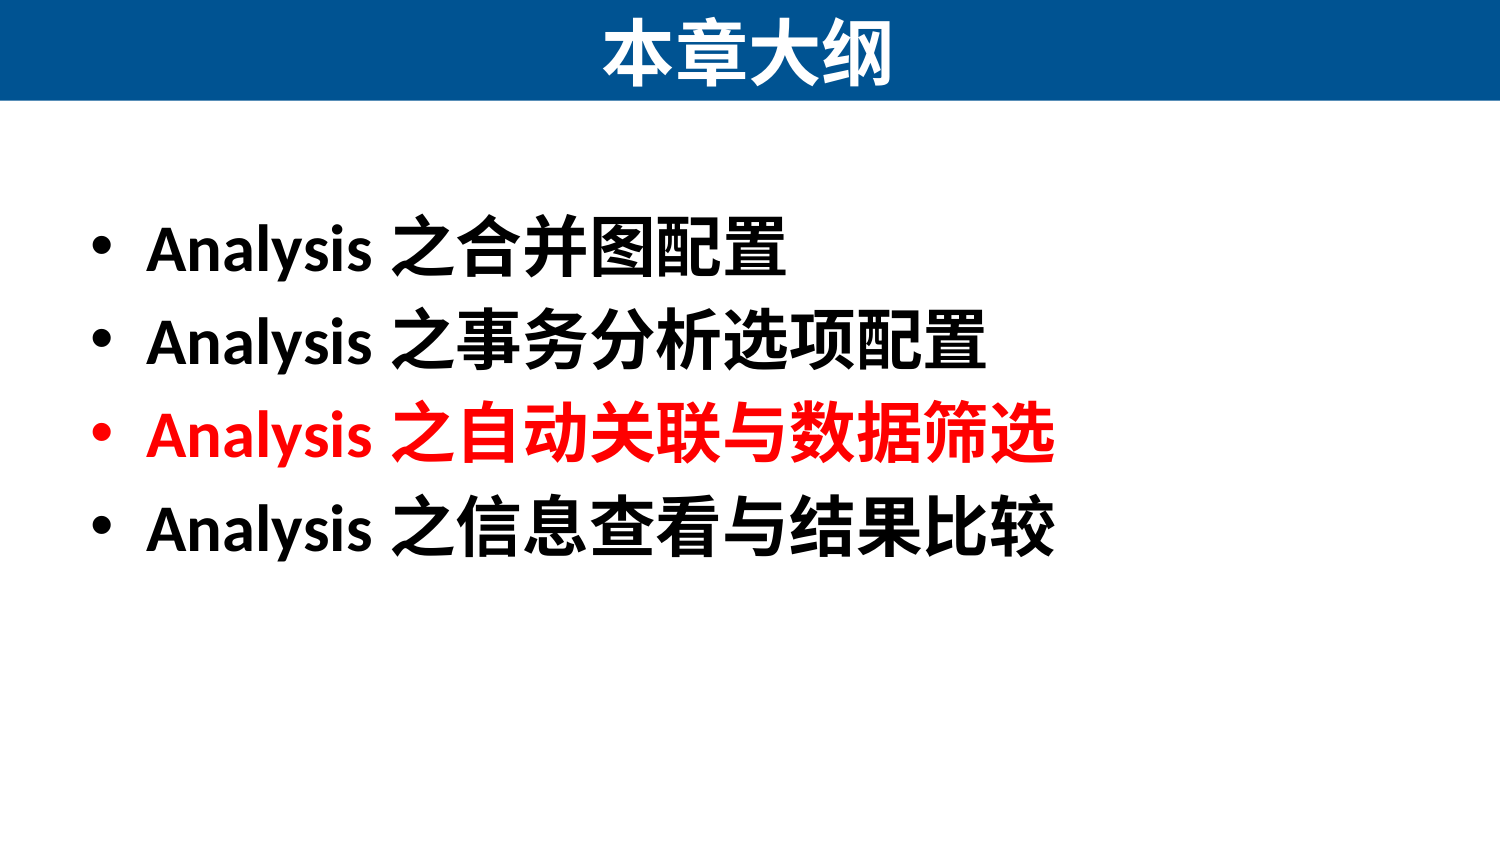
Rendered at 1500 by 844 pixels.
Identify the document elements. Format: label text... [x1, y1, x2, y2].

list Analysis之合并图配置 Analysis之事务分析选项配置 Analysis之自动关联与数据筛选 Analysis之信息查看与结果比较 [75, 196, 1425, 754]
title 本章大纲 [0, 0, 1500, 103]
